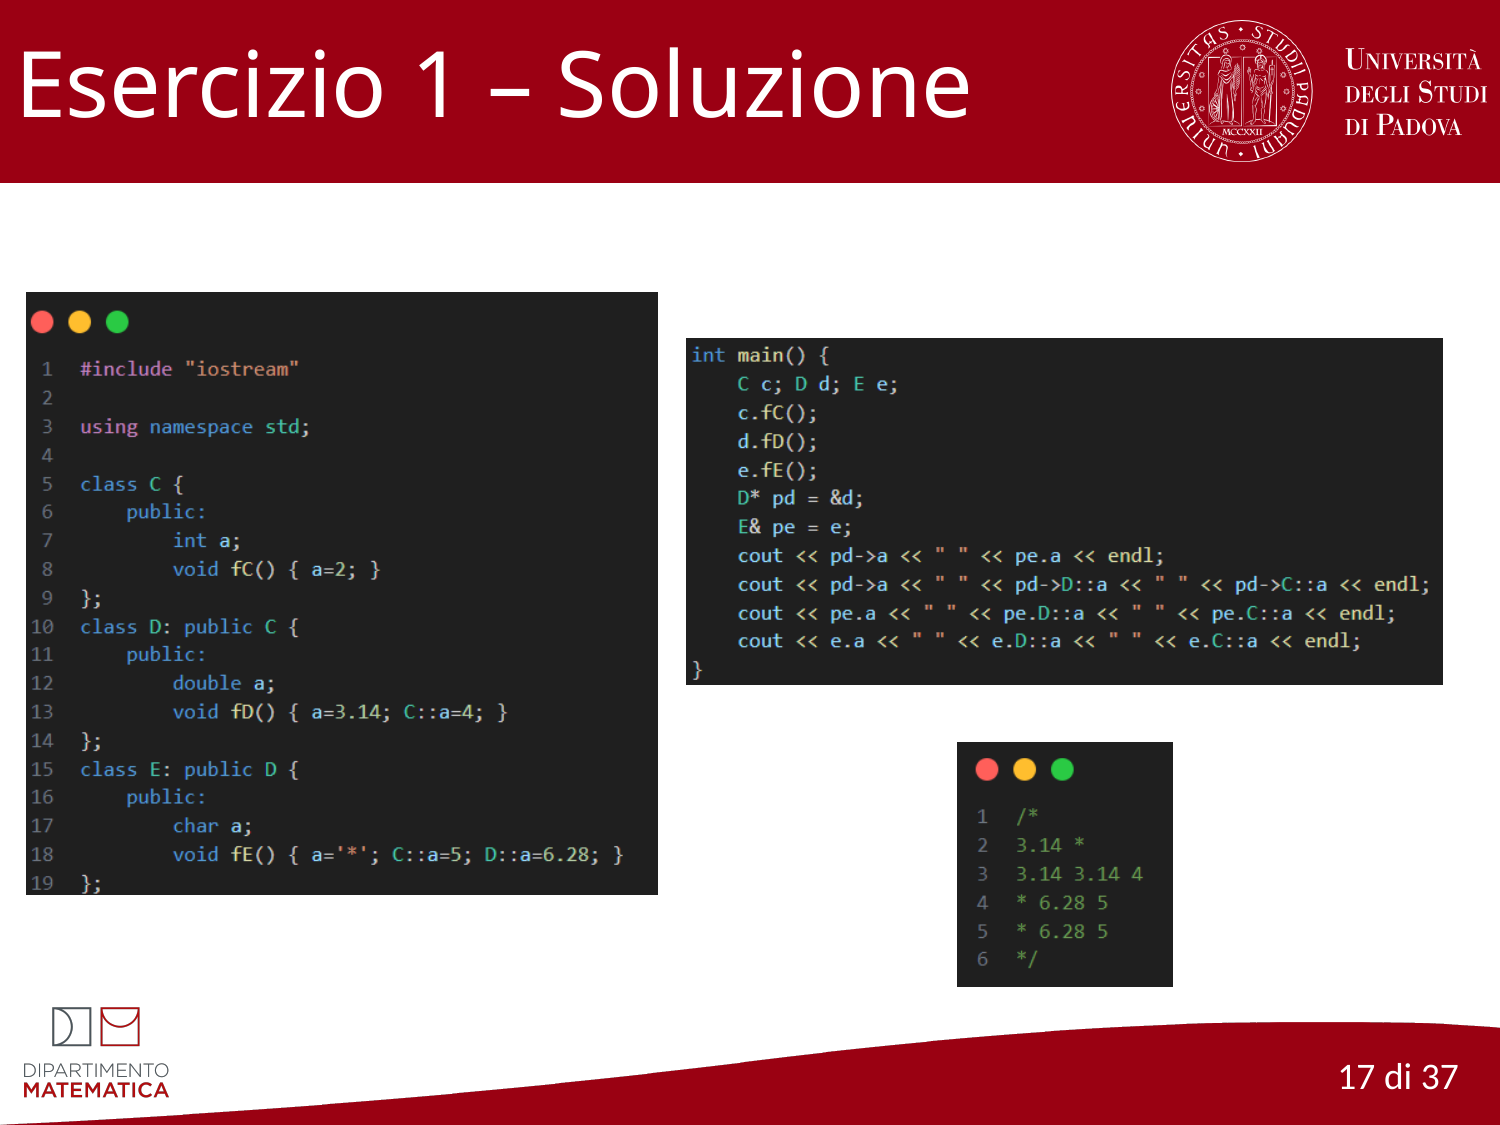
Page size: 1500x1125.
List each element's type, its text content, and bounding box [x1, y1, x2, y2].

title Esercizio 1 – Soluzione [0, 0, 1159, 179]
picture [686, 338, 1443, 685]
picture [0, 1007, 1500, 1125]
picture [957, 742, 1173, 988]
picture [1171, 20, 1487, 162]
picture [26, 292, 658, 895]
slide_number 17 di 37 [1136, 1044, 1474, 1104]
